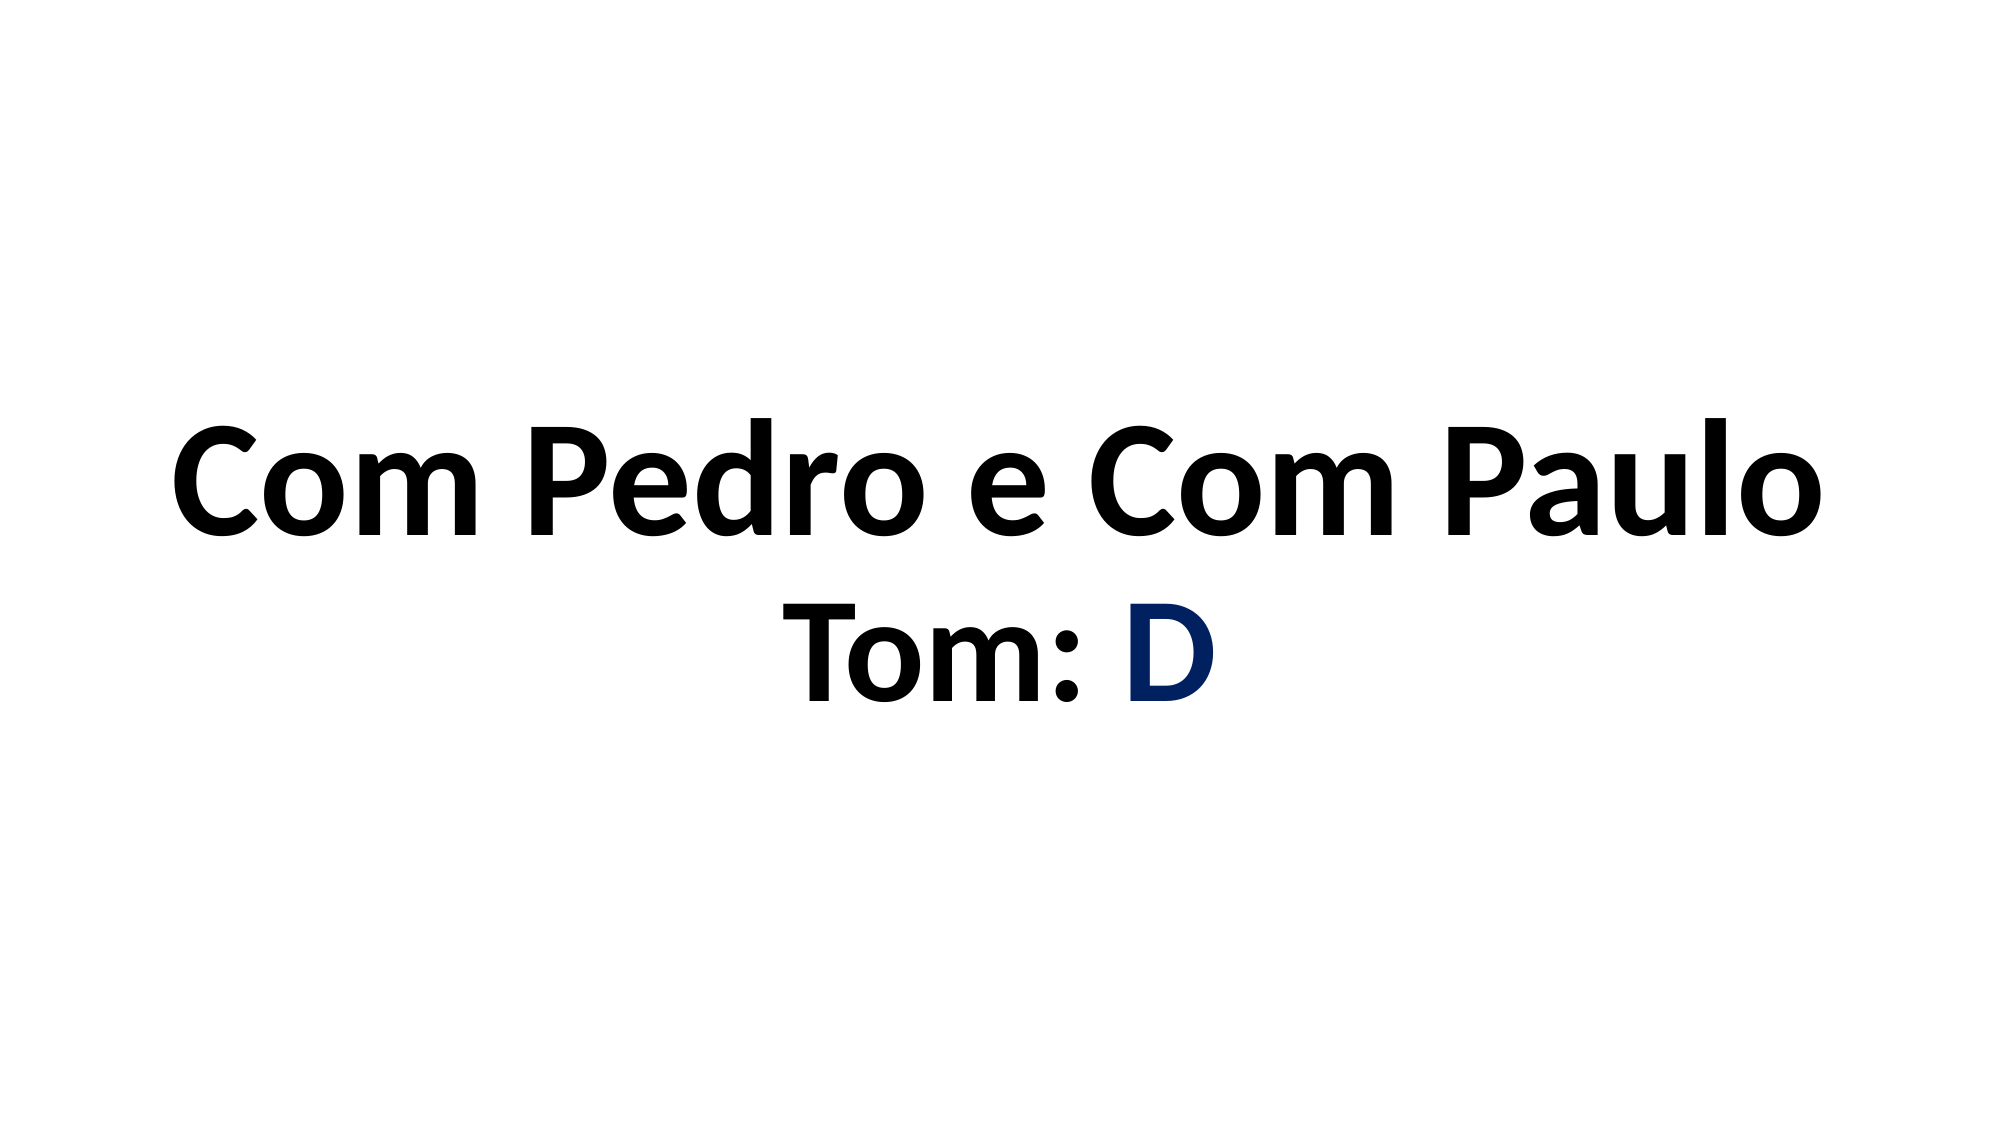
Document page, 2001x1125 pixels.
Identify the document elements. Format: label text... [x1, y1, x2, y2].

title Com Pedro e Com Paulo Tom: D [0, 0, 2000, 1125]
